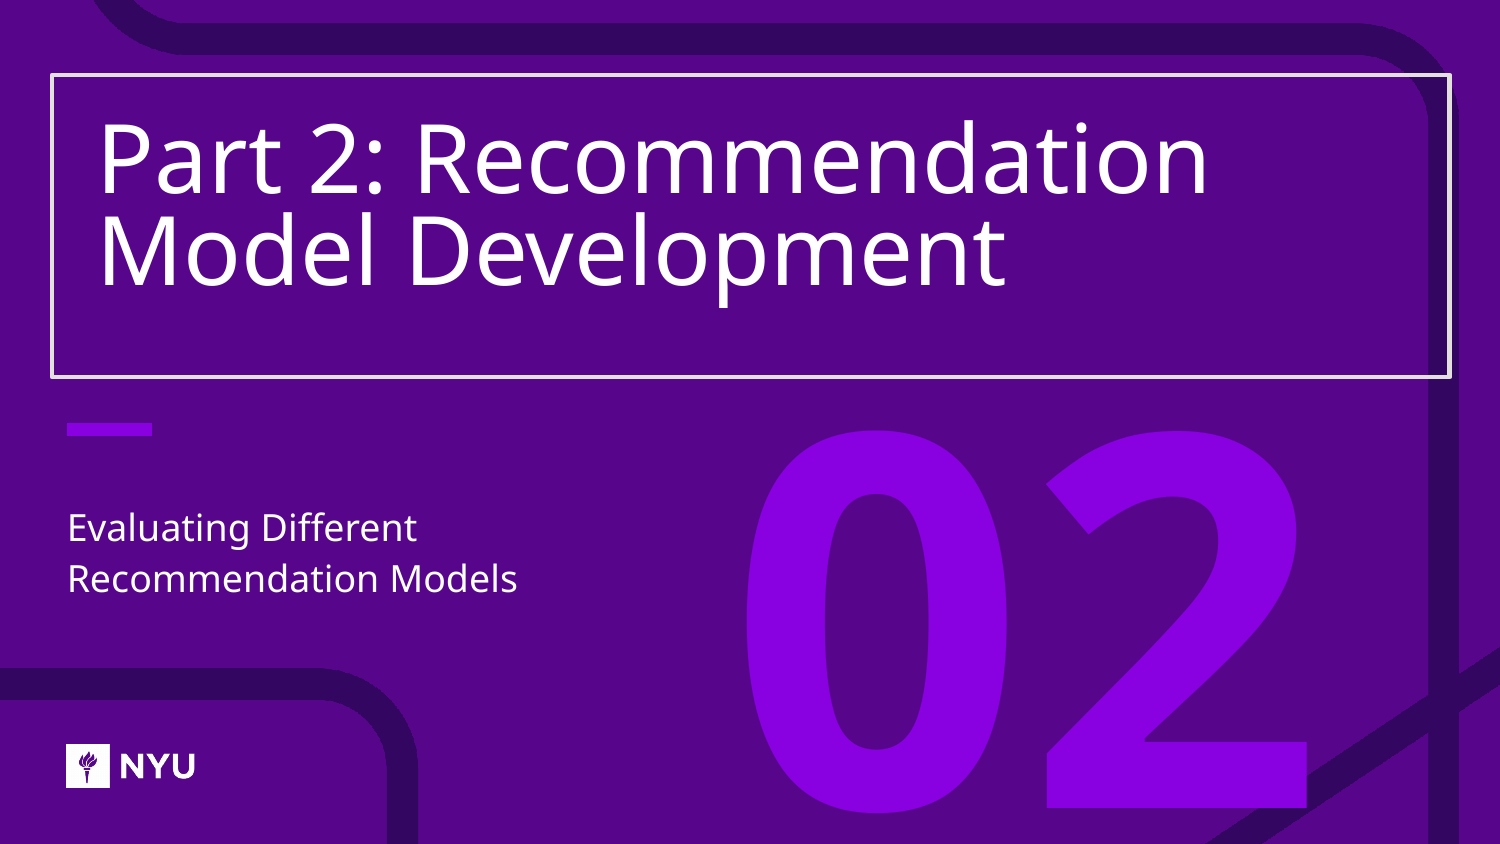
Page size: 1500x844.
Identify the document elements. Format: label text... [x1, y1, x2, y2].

subtitle Evaluating Different Recommendation Models [51, 481, 713, 560]
picture [0, 0, 1500, 844]
text_box 02 [713, 272, 1474, 844]
title Part 2: Recommendation Model Development [51, 75, 1450, 378]
